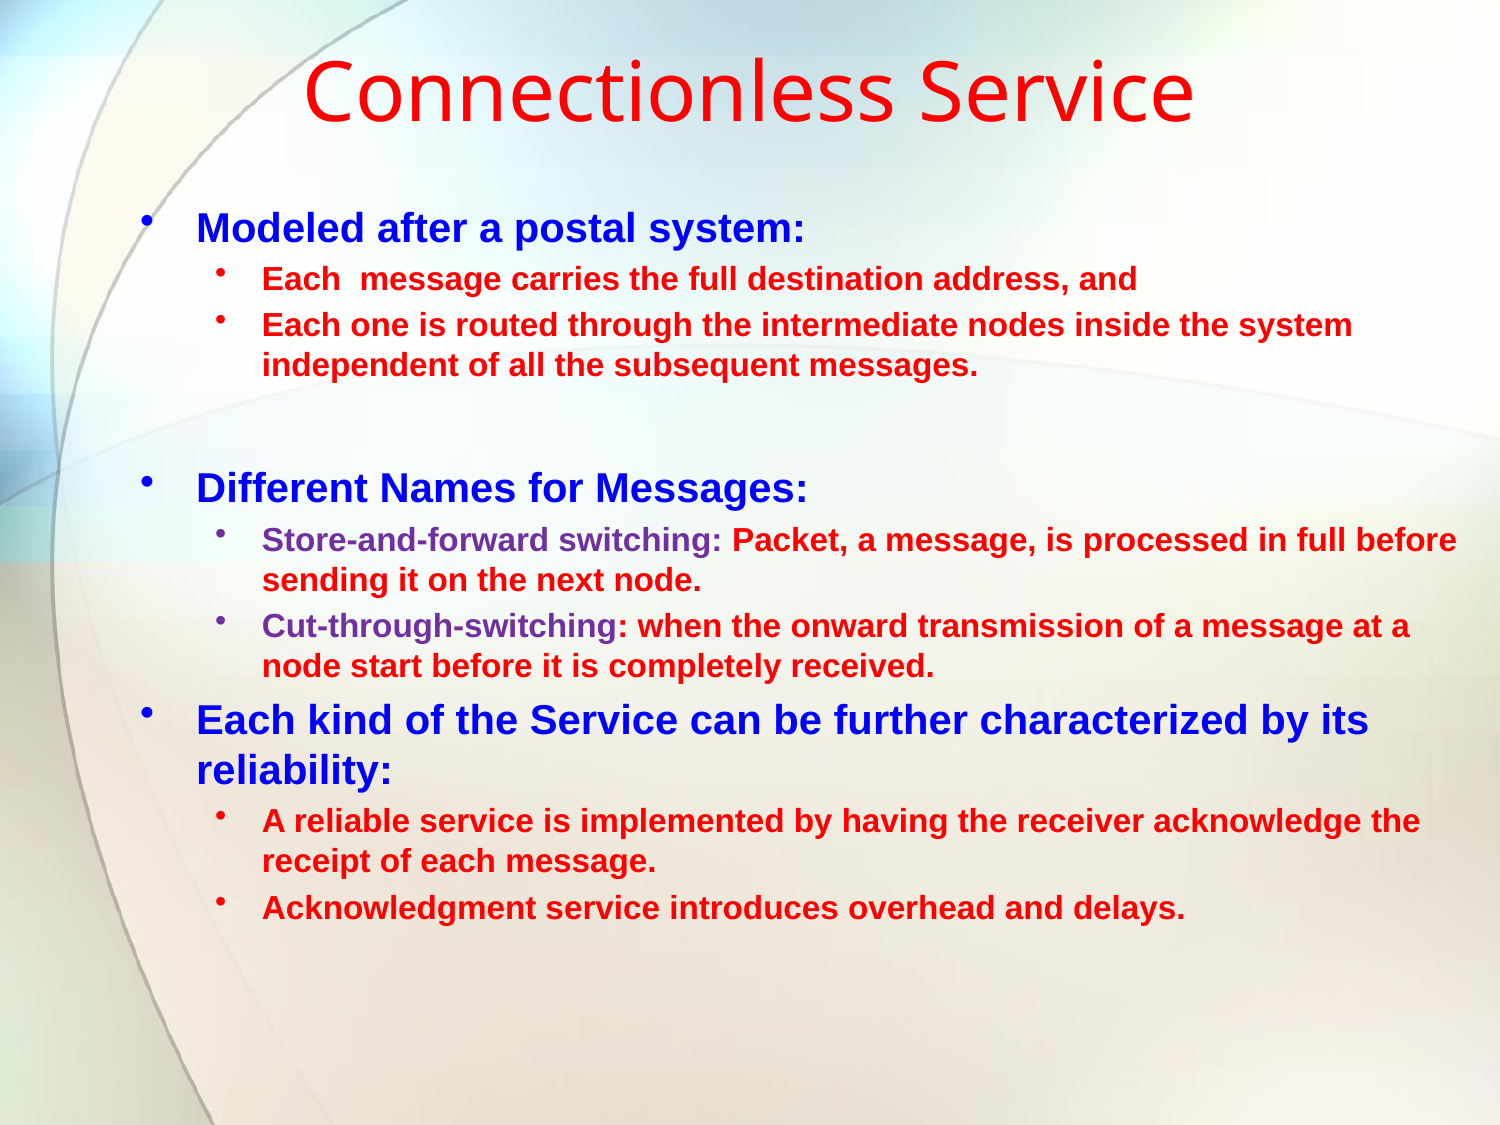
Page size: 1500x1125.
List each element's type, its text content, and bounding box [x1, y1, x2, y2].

list Modeled after a postal system: Each message carries the full destination address, and Each one is routed through the intermediate nodes inside the system independent of all the subsequent messages. Different Names for Messages: Store-and-forward switching: Packet, a message, is processed in full before sending it on the next node. Cut-through-switching: when the onward transmission of a message at a node start before it is completely received. Each kind of the Service can be further characterized by its reliability: A reliable service is implemented by having the receiver acknowledge the receipt of each message. Acknowledgment service introduces overhead and delays. [124, 192, 1500, 1063]
picture [0, 176, 1500, 1125]
title Connectionless Service [0, 0, 1500, 176]
